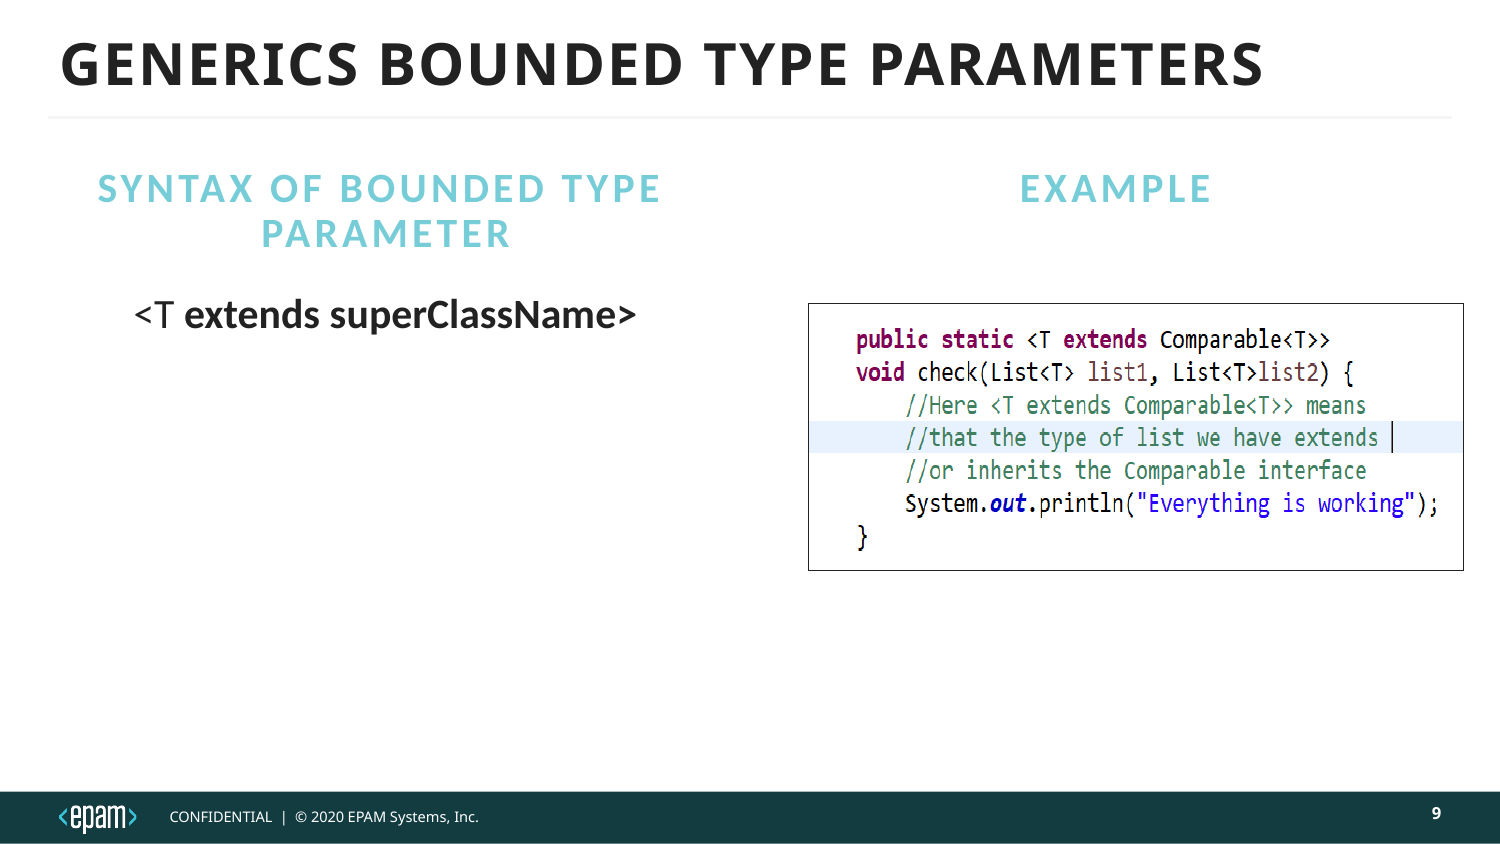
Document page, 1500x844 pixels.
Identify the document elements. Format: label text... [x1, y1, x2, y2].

title GENERICS BOUNDED TYPE PARAMETERS [59, 37, 1442, 87]
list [808, 303, 1464, 571]
list EXAMPLE [787, 177, 1443, 234]
slide_number 9 [1216, 791, 1442, 844]
list SYNTAX OF BOUNDED TYPE PARAMETER [58, 177, 713, 265]
list <T extends superClassName> [58, 303, 713, 735]
